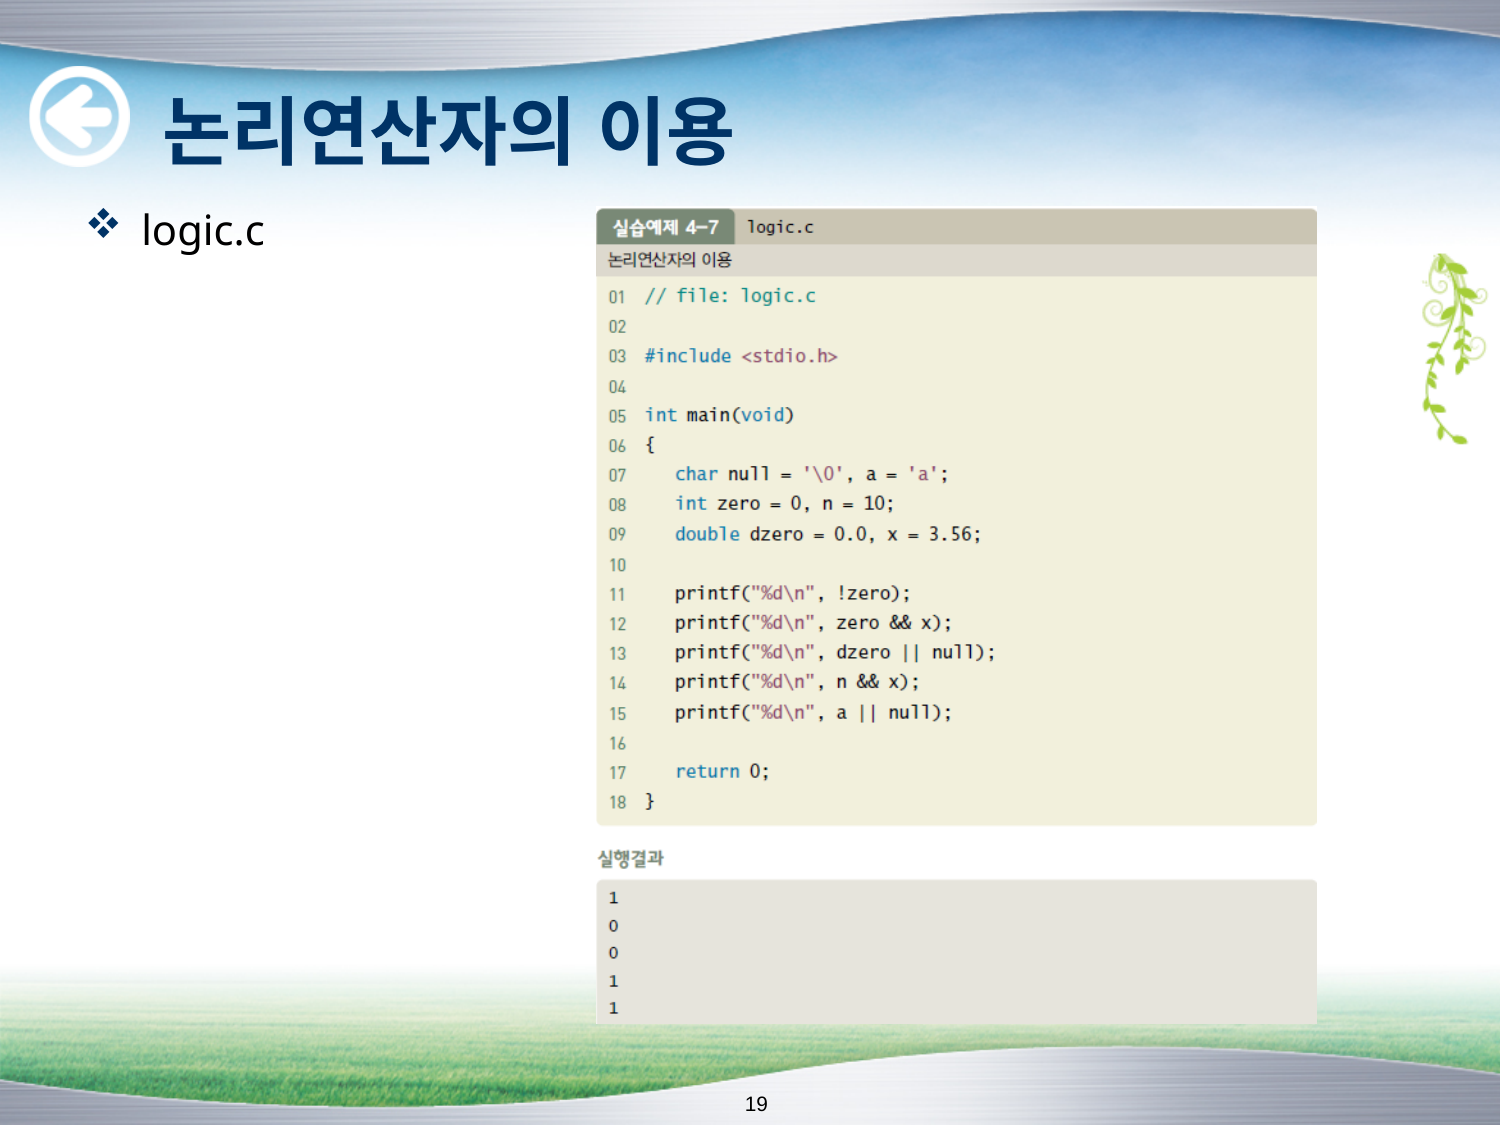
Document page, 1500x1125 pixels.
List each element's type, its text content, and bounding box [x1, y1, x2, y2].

list logic.c [69, 196, 1414, 1071]
picture [0, 0, 1500, 1125]
title 논리연산자의 이용 [147, 77, 1424, 181]
slide_number 19 [687, 1082, 826, 1125]
